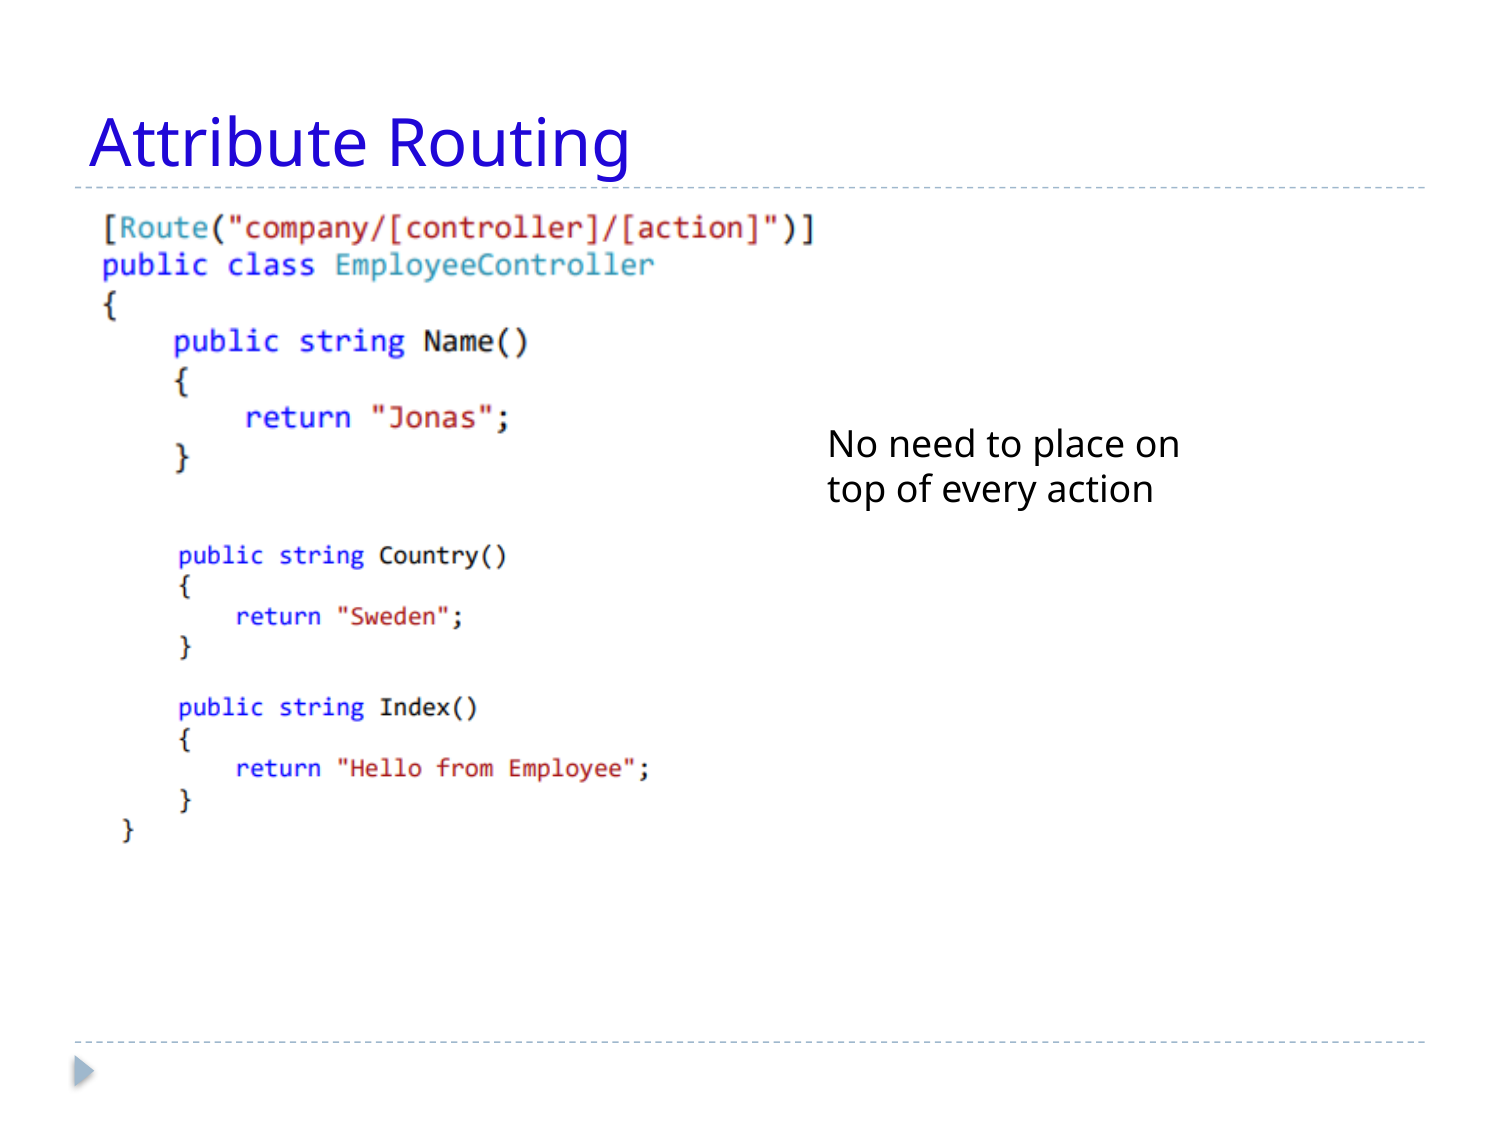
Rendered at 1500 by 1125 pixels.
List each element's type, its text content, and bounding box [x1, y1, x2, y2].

text_box No need to place on top of every action [918, 412, 1200, 518]
picture [87, 199, 1016, 848]
title Attribute Routing [75, 24, 1425, 188]
